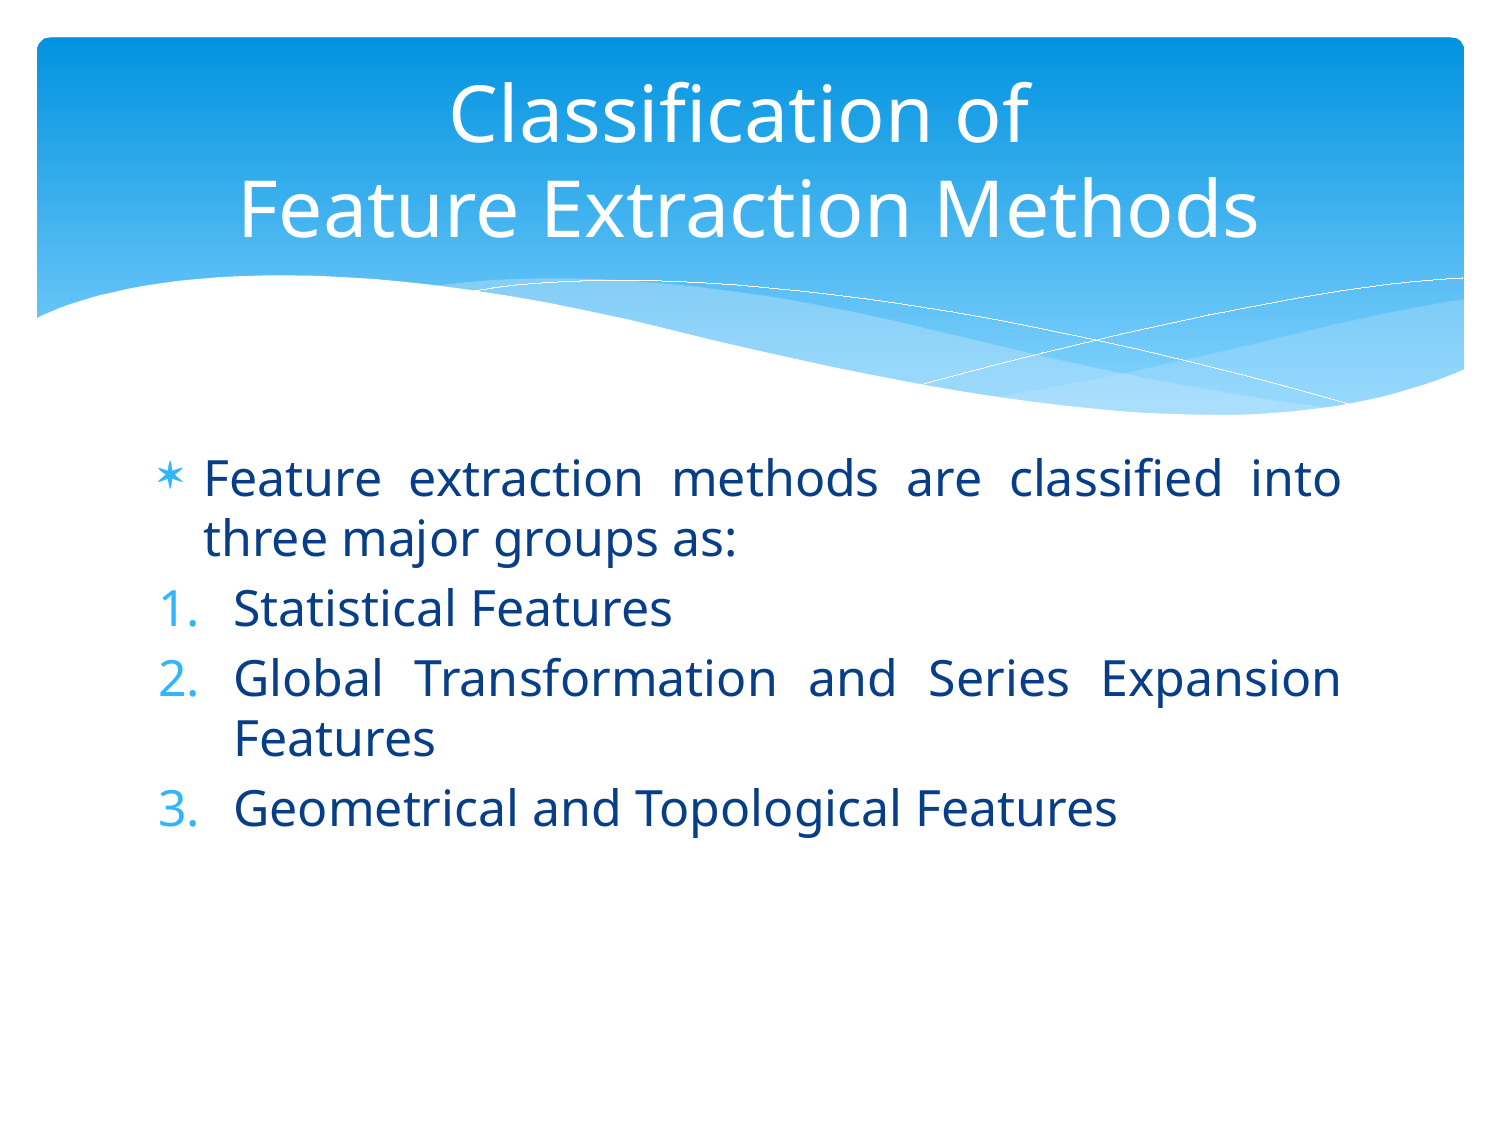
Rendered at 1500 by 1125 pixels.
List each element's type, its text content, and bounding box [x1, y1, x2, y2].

list Feature extraction methods are classified into three major groups as: Statistical Features Global Transformation and Series Expansion Features Geometrical and Topological Features [143, 438, 1359, 1005]
title Classification of Feature Extraction Methods [75, 55, 1425, 261]
